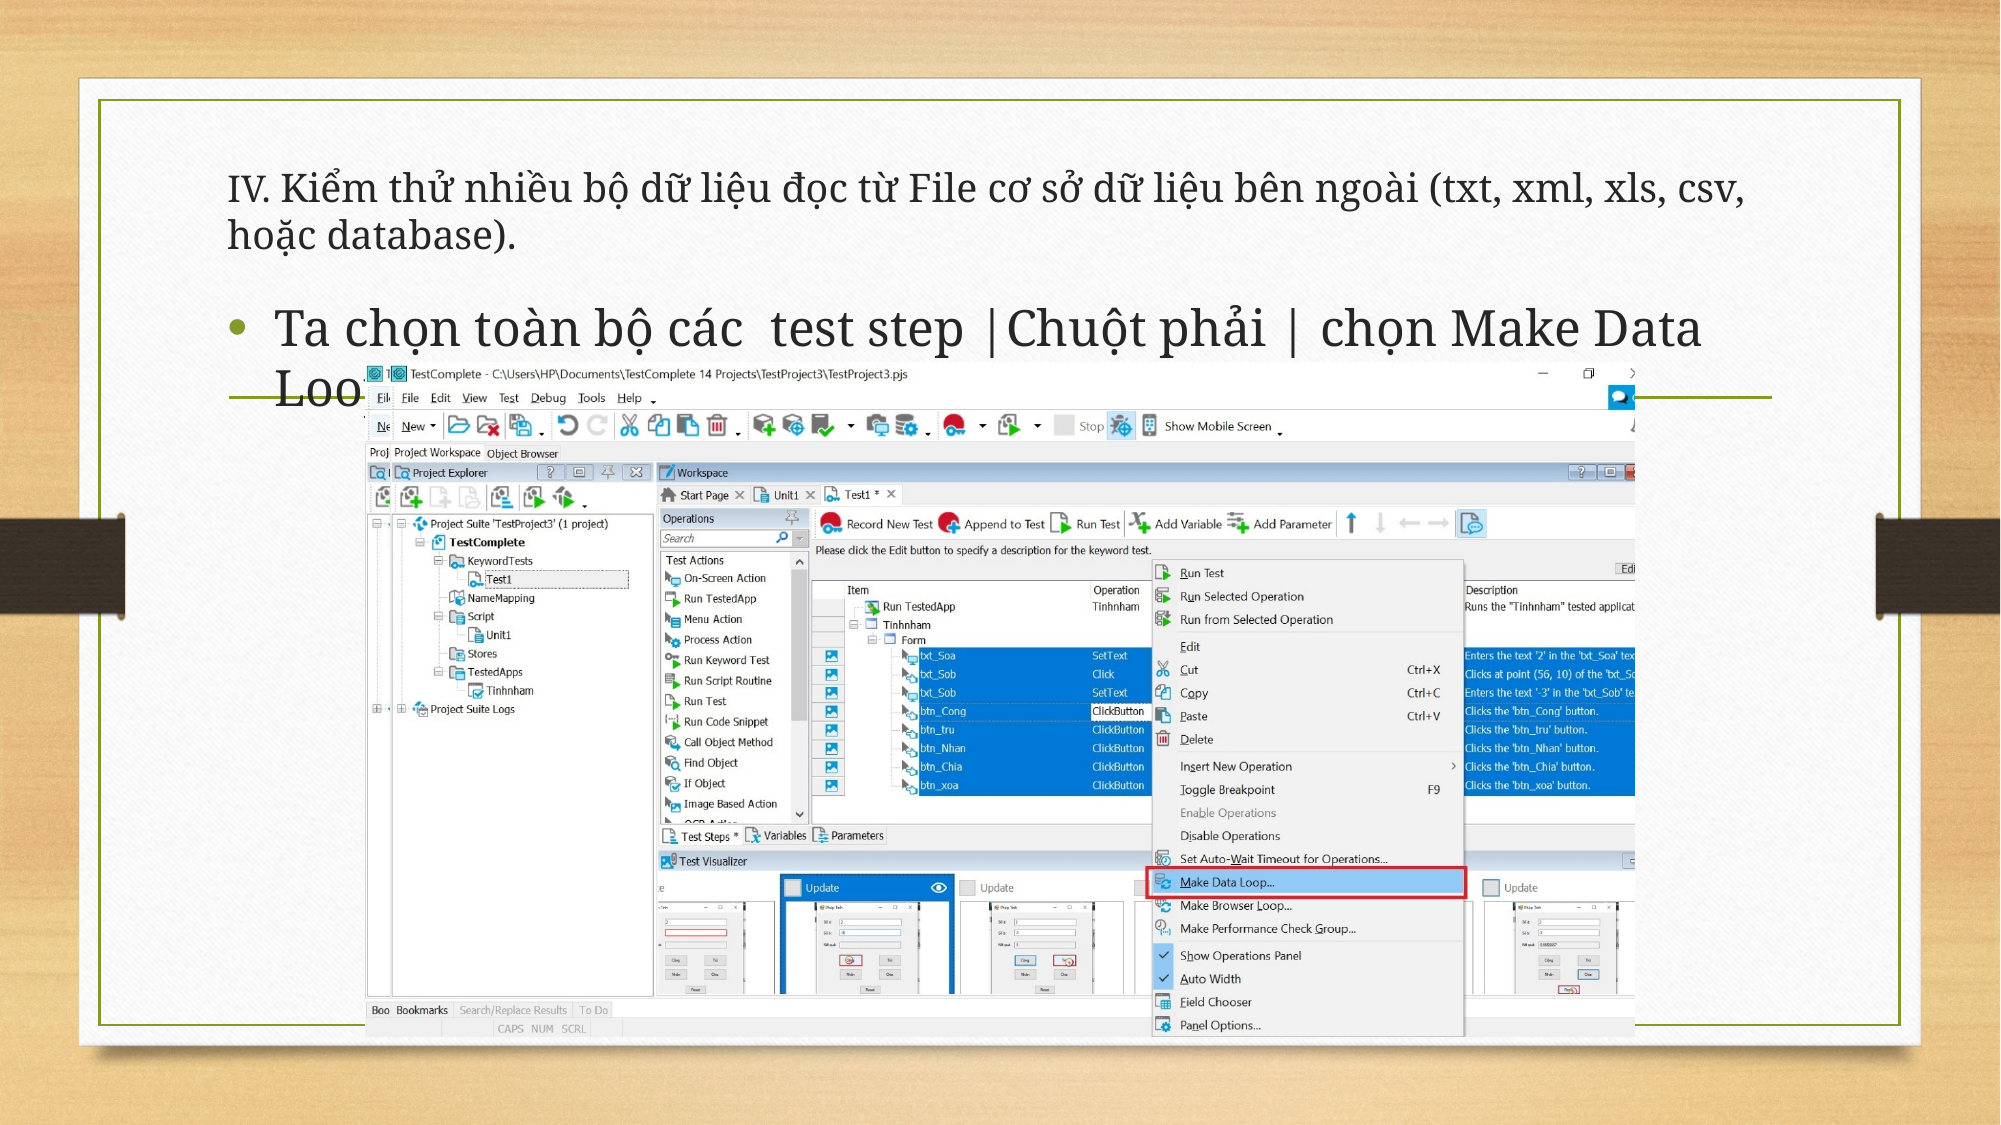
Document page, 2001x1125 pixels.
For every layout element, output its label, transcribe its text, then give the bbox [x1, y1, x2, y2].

picture [0, 0, 2001, 1125]
title IV. Kiểm thử nhiều bộ dữ liệu đọc từ File cơ sở dữ liệu bên ngoài (txt, xml, xls, csv, hoặc database). [212, 154, 1788, 289]
list Ta chọn toàn bộ các test step |Chuột phải | chọn Make Data Loop [212, 289, 1788, 964]
